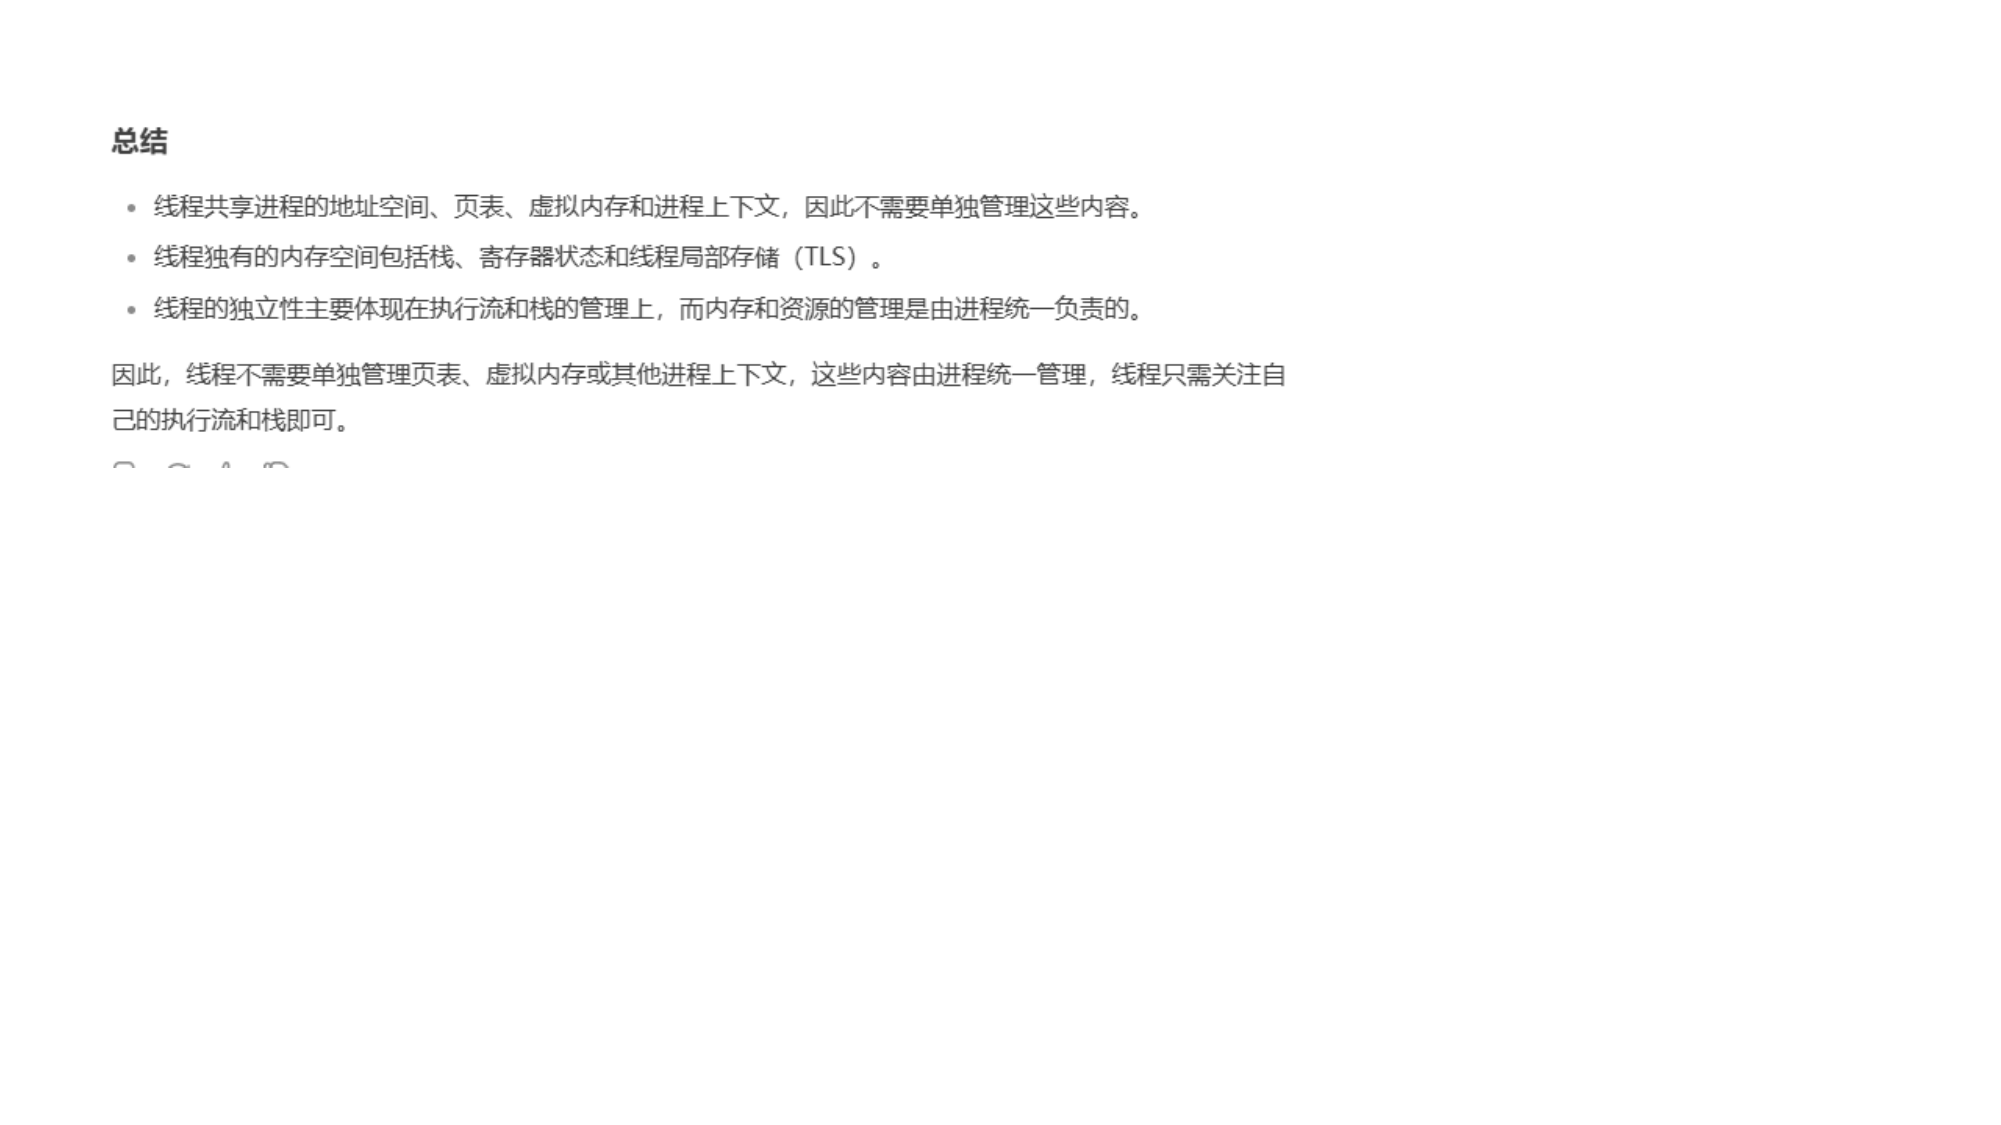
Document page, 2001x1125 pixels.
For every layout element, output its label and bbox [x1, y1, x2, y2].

picture [0, 104, 1369, 468]
